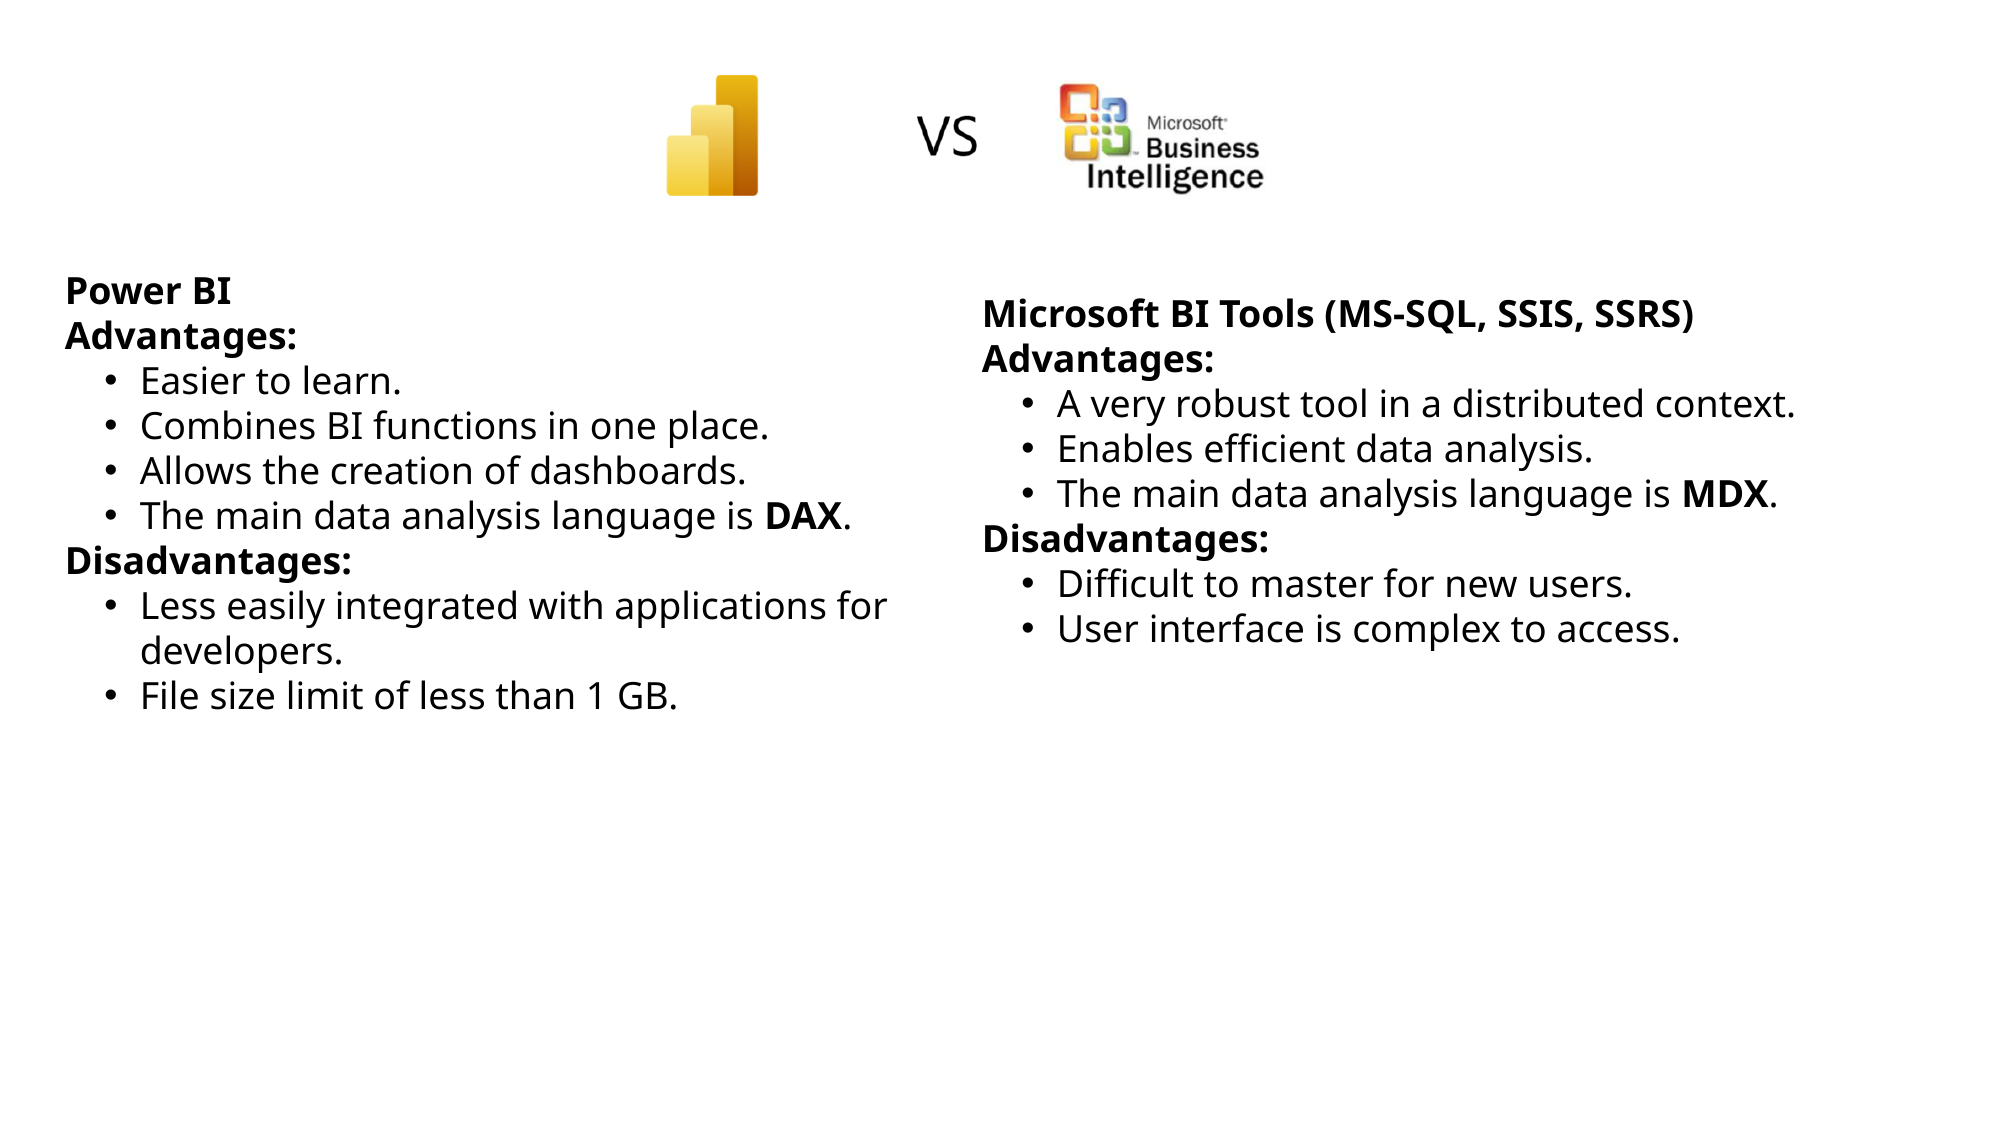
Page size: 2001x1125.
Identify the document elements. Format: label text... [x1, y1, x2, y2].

text_box Power BI Advantages: Easier to learn. Combines BI functions in one place. Allows the creation of dashboards. The main data analysis language is DAX. Disadvantages: Less easily integrated with applications for developers. File size limit of less than 1 GB. [50, 259, 948, 725]
picture [654, 48, 1281, 228]
text_box Microsoft BI Tools (MS-SQL, SSIS, SSRS) Advantages: A very robust tool in a distributed context. Enables efficient data analysis. The main data analysis language is MDX. Disadvantages: Difficult to master for new users. User interface is complex to access. [967, 282, 1950, 658]
